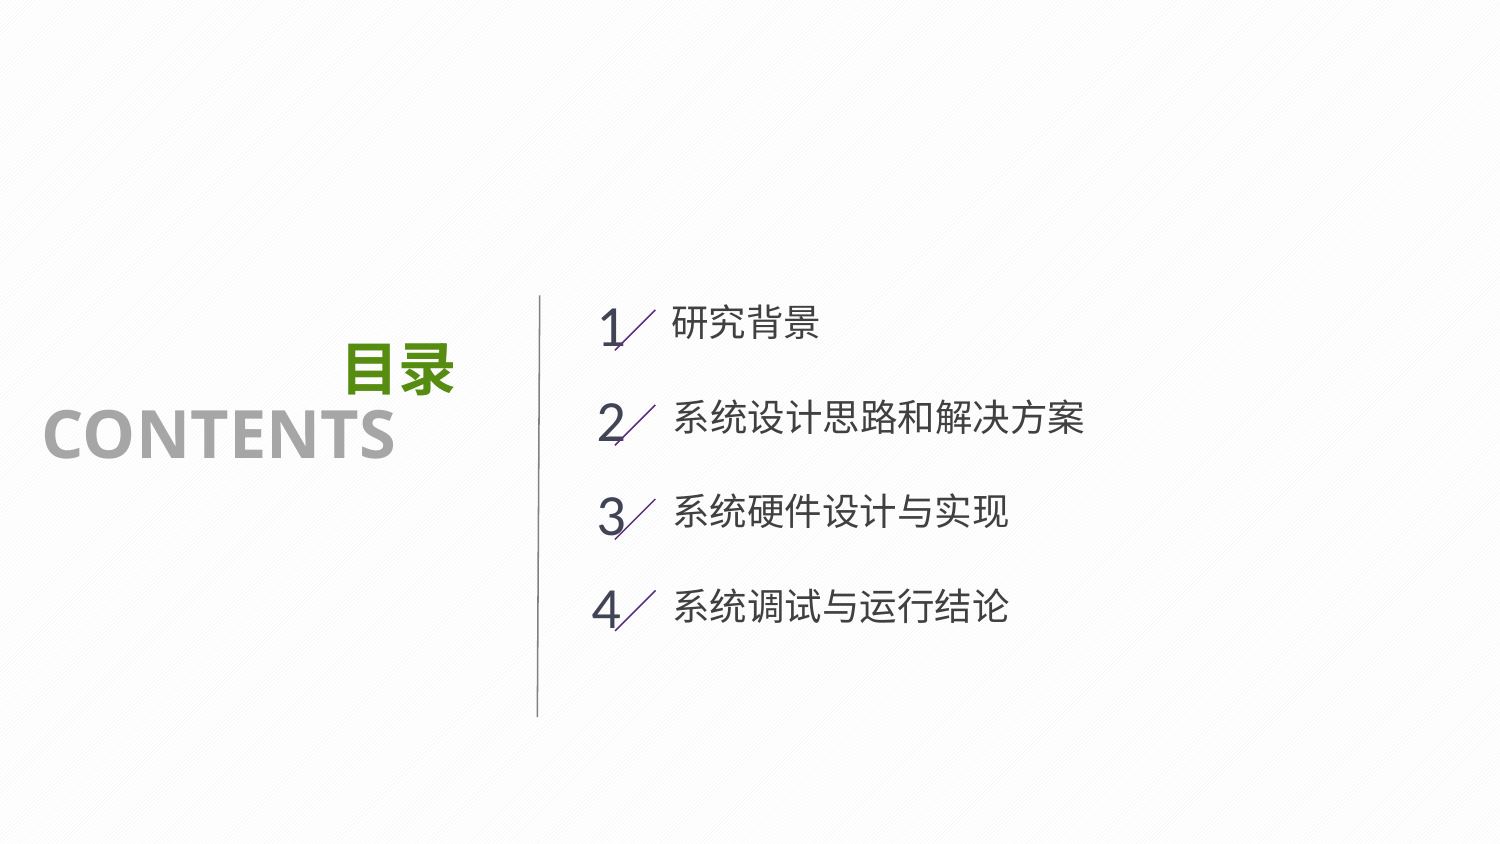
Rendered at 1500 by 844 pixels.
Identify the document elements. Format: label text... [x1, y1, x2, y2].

text_box 研究背景 [660, 291, 837, 352]
text_box 系统设计思路和解决方案 [660, 386, 1100, 447]
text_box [575, 562, 656, 649]
text_box 目录 [325, 324, 472, 409]
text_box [580, 280, 656, 367]
text_box 系统硬件设计与实现 [660, 480, 1025, 541]
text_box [580, 375, 656, 462]
text_box CONTENTS [26, 384, 532, 480]
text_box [580, 469, 656, 556]
text_box 系统调试与运行结论 [660, 575, 1025, 636]
